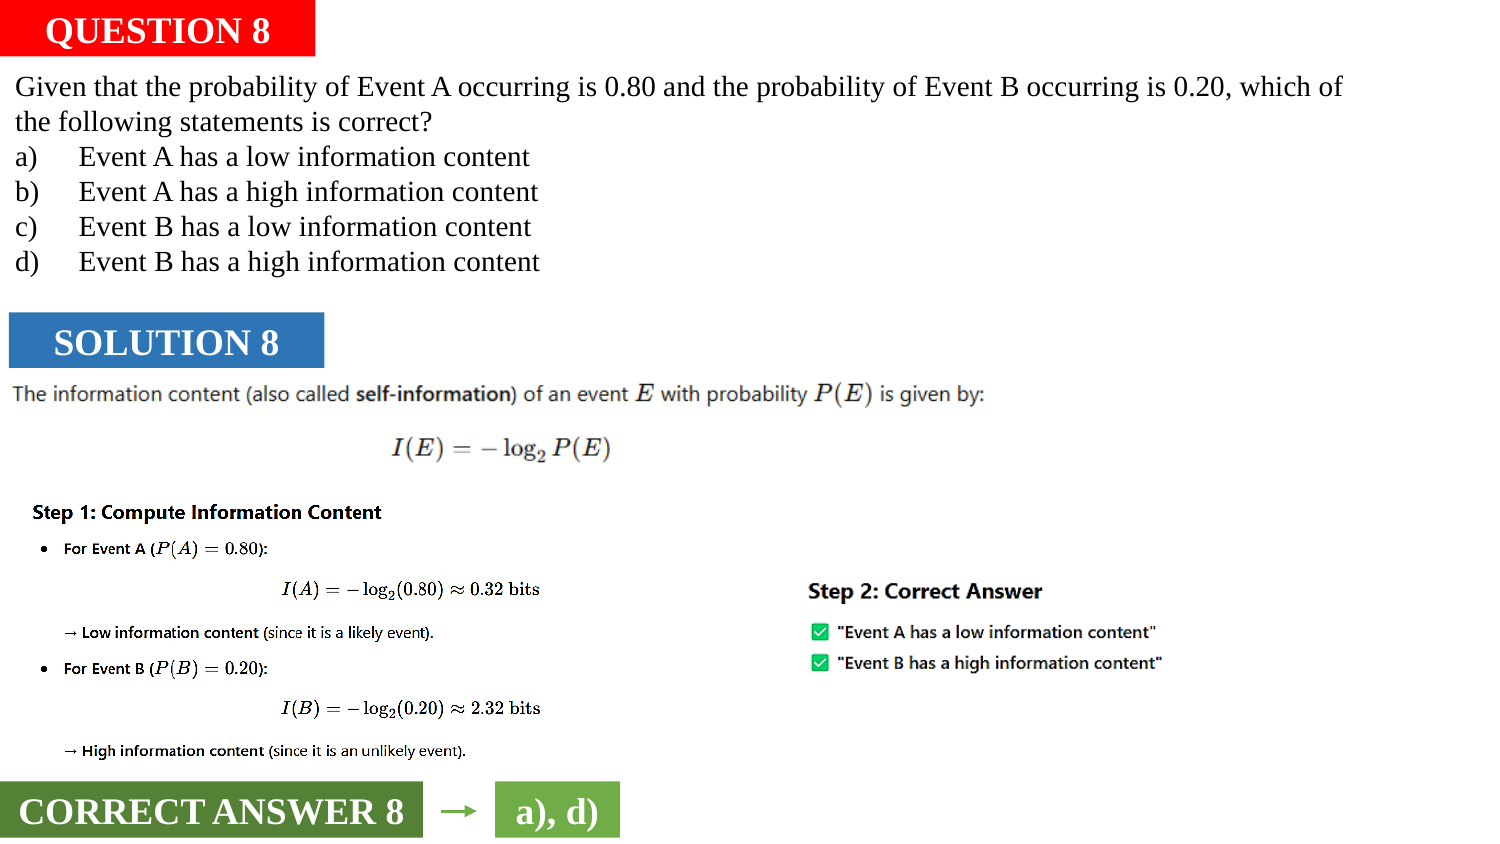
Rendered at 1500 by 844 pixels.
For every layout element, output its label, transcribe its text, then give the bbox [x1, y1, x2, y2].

picture [20, 497, 547, 770]
picture [8, 368, 992, 476]
text_box Given that the probability of Event A occurring is 0.80 and the probability of Event B occurring is 0.20, which of the following statements is correct? Event A has a low information content Event A has a high information content Event B has a low information content Event B has a high information content [0, 60, 1383, 286]
text_box SOLUTION 8 [8, 312, 325, 367]
picture [801, 569, 1176, 681]
text_box a), d) [495, 781, 620, 838]
text_box QUESTION 8 [0, 0, 316, 57]
text_box CORRECT ANSWER 8 [0, 781, 423, 838]
